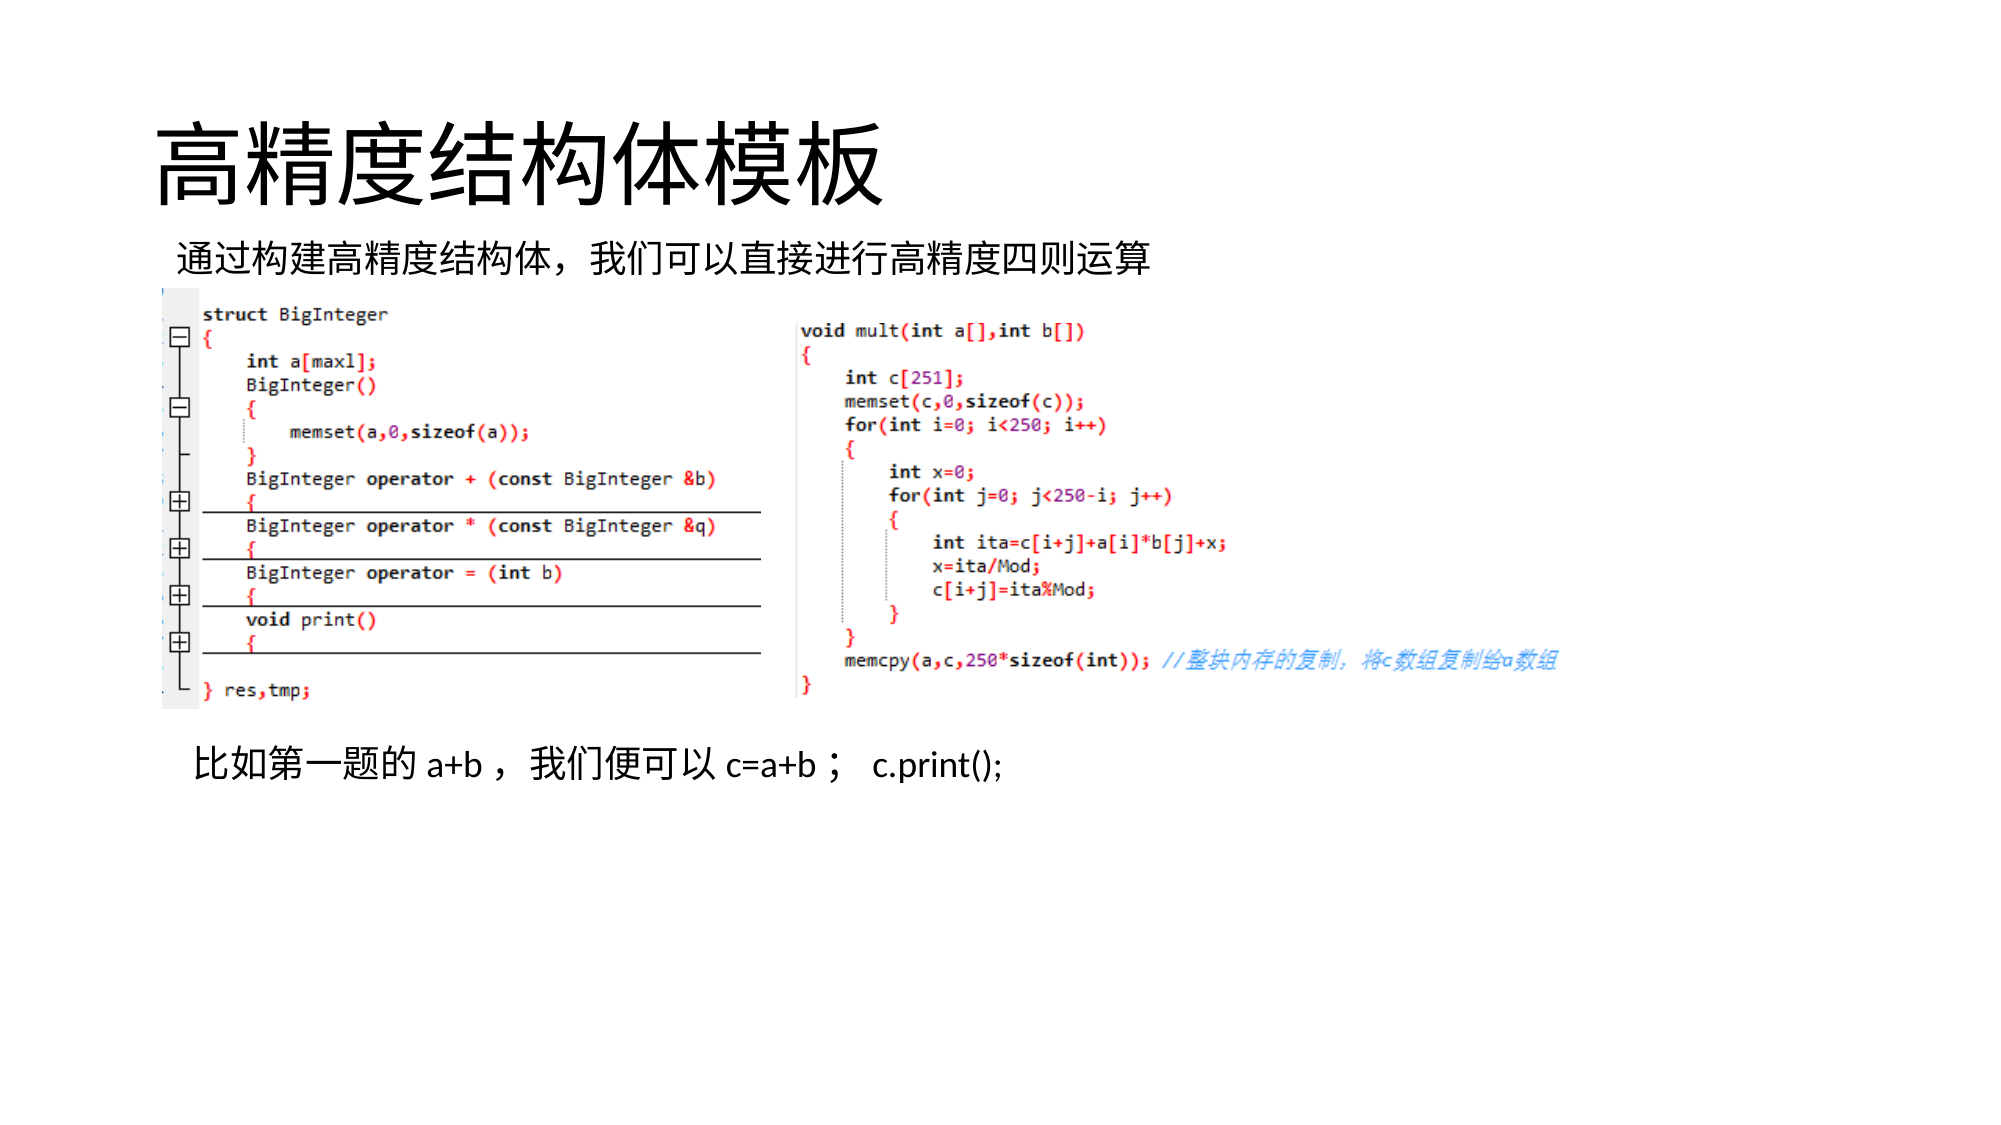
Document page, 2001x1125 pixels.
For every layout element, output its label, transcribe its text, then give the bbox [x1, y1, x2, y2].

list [162, 288, 761, 709]
title 高精度结构体模板 [137, 59, 1863, 278]
text_box 通过构建高精度结构体，我们可以直接进行高精度四则运算 [162, 228, 1295, 288]
picture [795, 323, 1596, 698]
text_box 比如第一题的a+b，我们便可以c=a+b；c.print(); [177, 732, 1231, 793]
